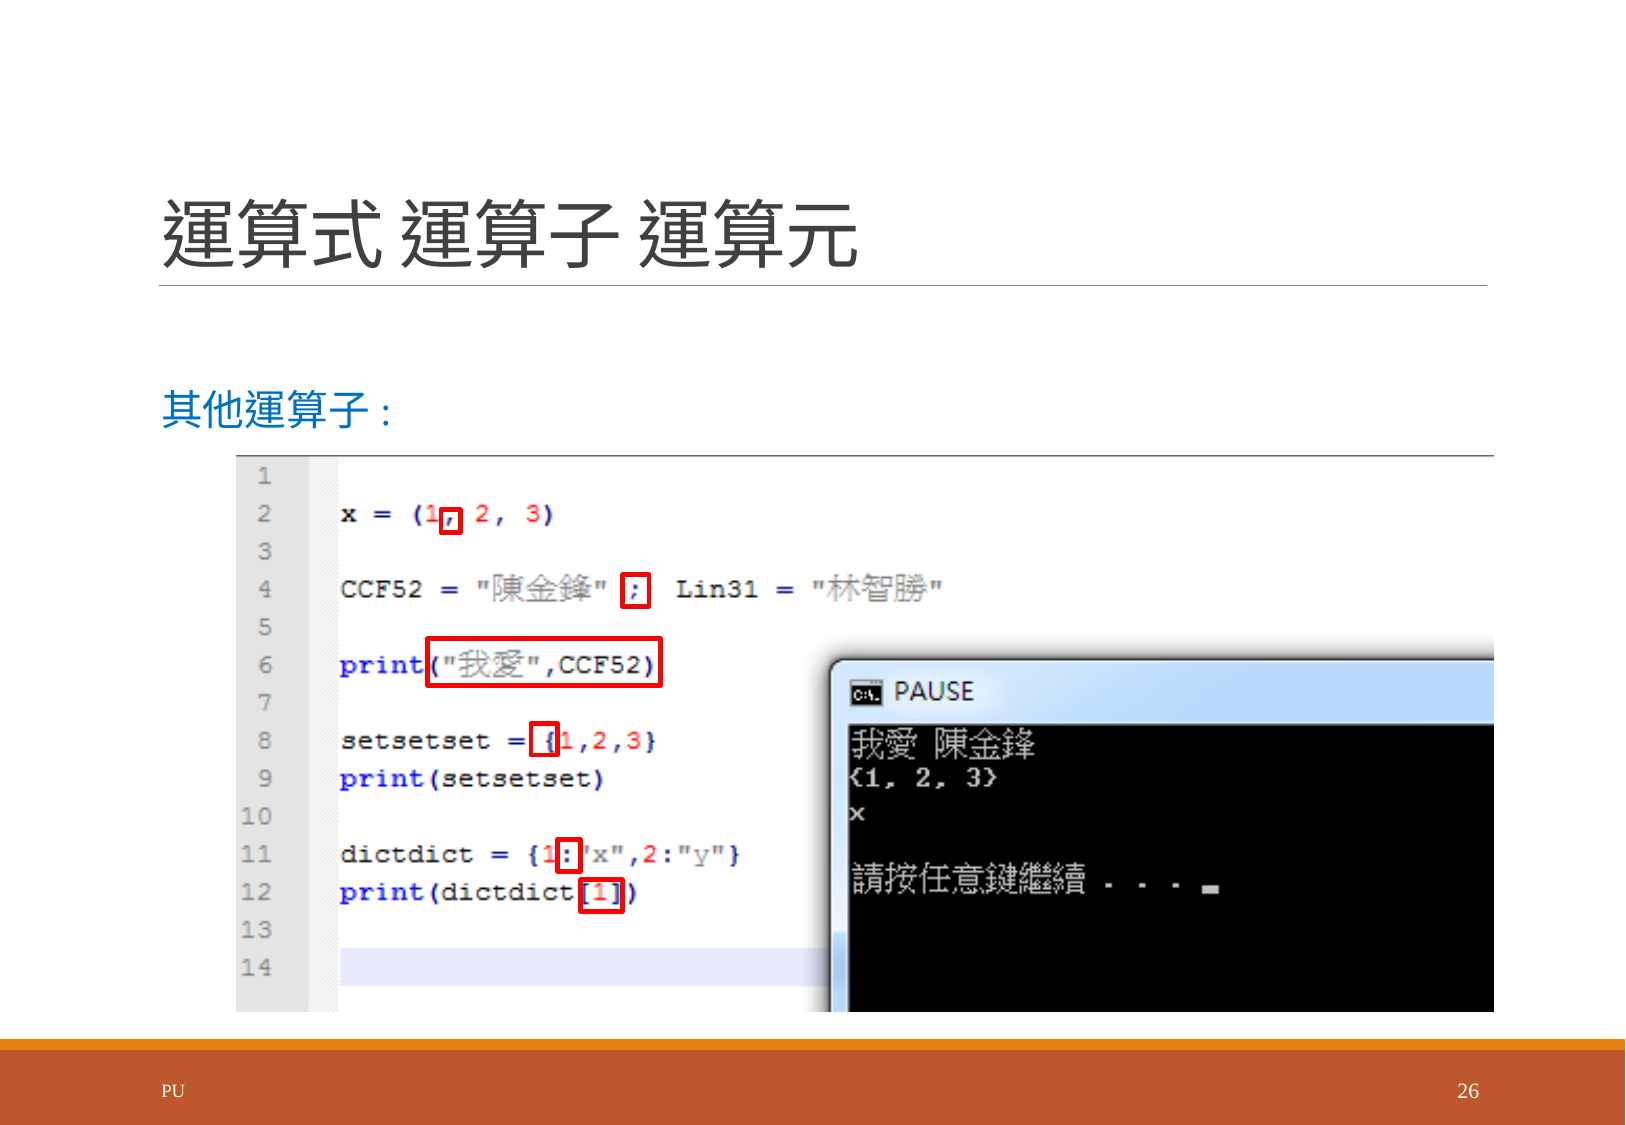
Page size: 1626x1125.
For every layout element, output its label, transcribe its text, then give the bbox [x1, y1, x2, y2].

slide_number PU [146, 1059, 476, 1120]
title 運算式 運算子 運算元 [146, 47, 1487, 285]
list 其他運算子: [146, 302, 1487, 963]
picture [235, 455, 1495, 1012]
slide_number 26 [1319, 1059, 1495, 1120]
